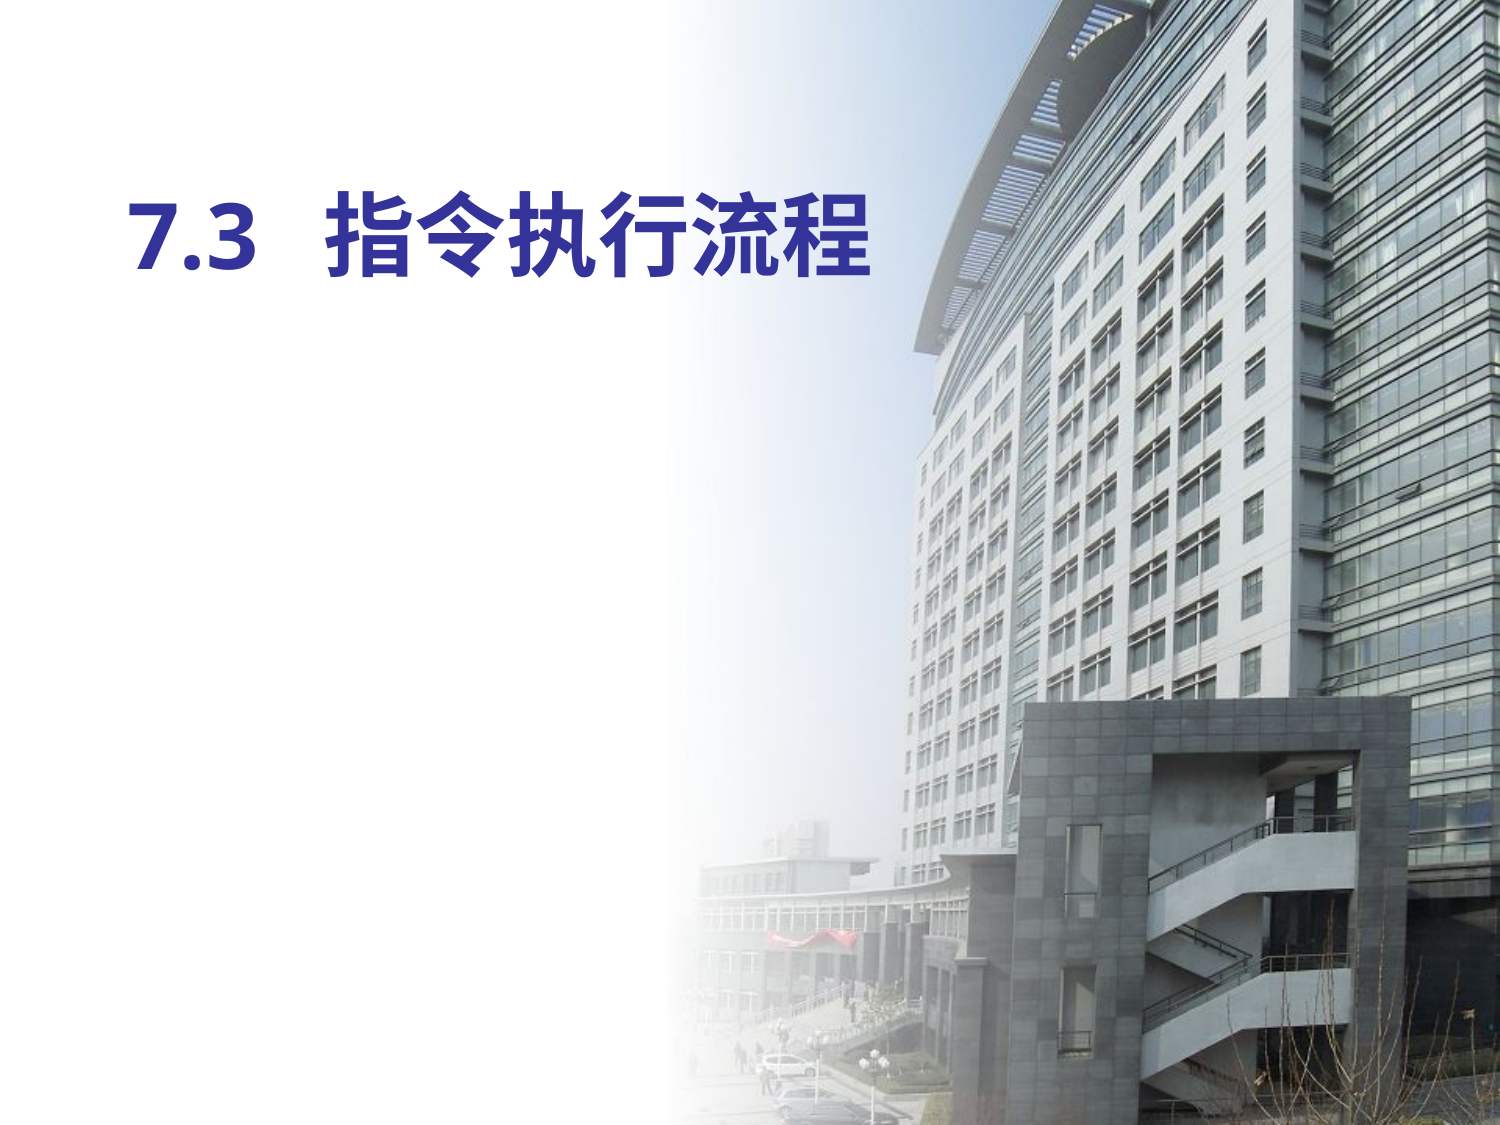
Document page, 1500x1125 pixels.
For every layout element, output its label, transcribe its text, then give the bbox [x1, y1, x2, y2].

picture [667, 0, 1500, 1125]
title 7.3 指令执行流程 [112, 138, 1329, 327]
